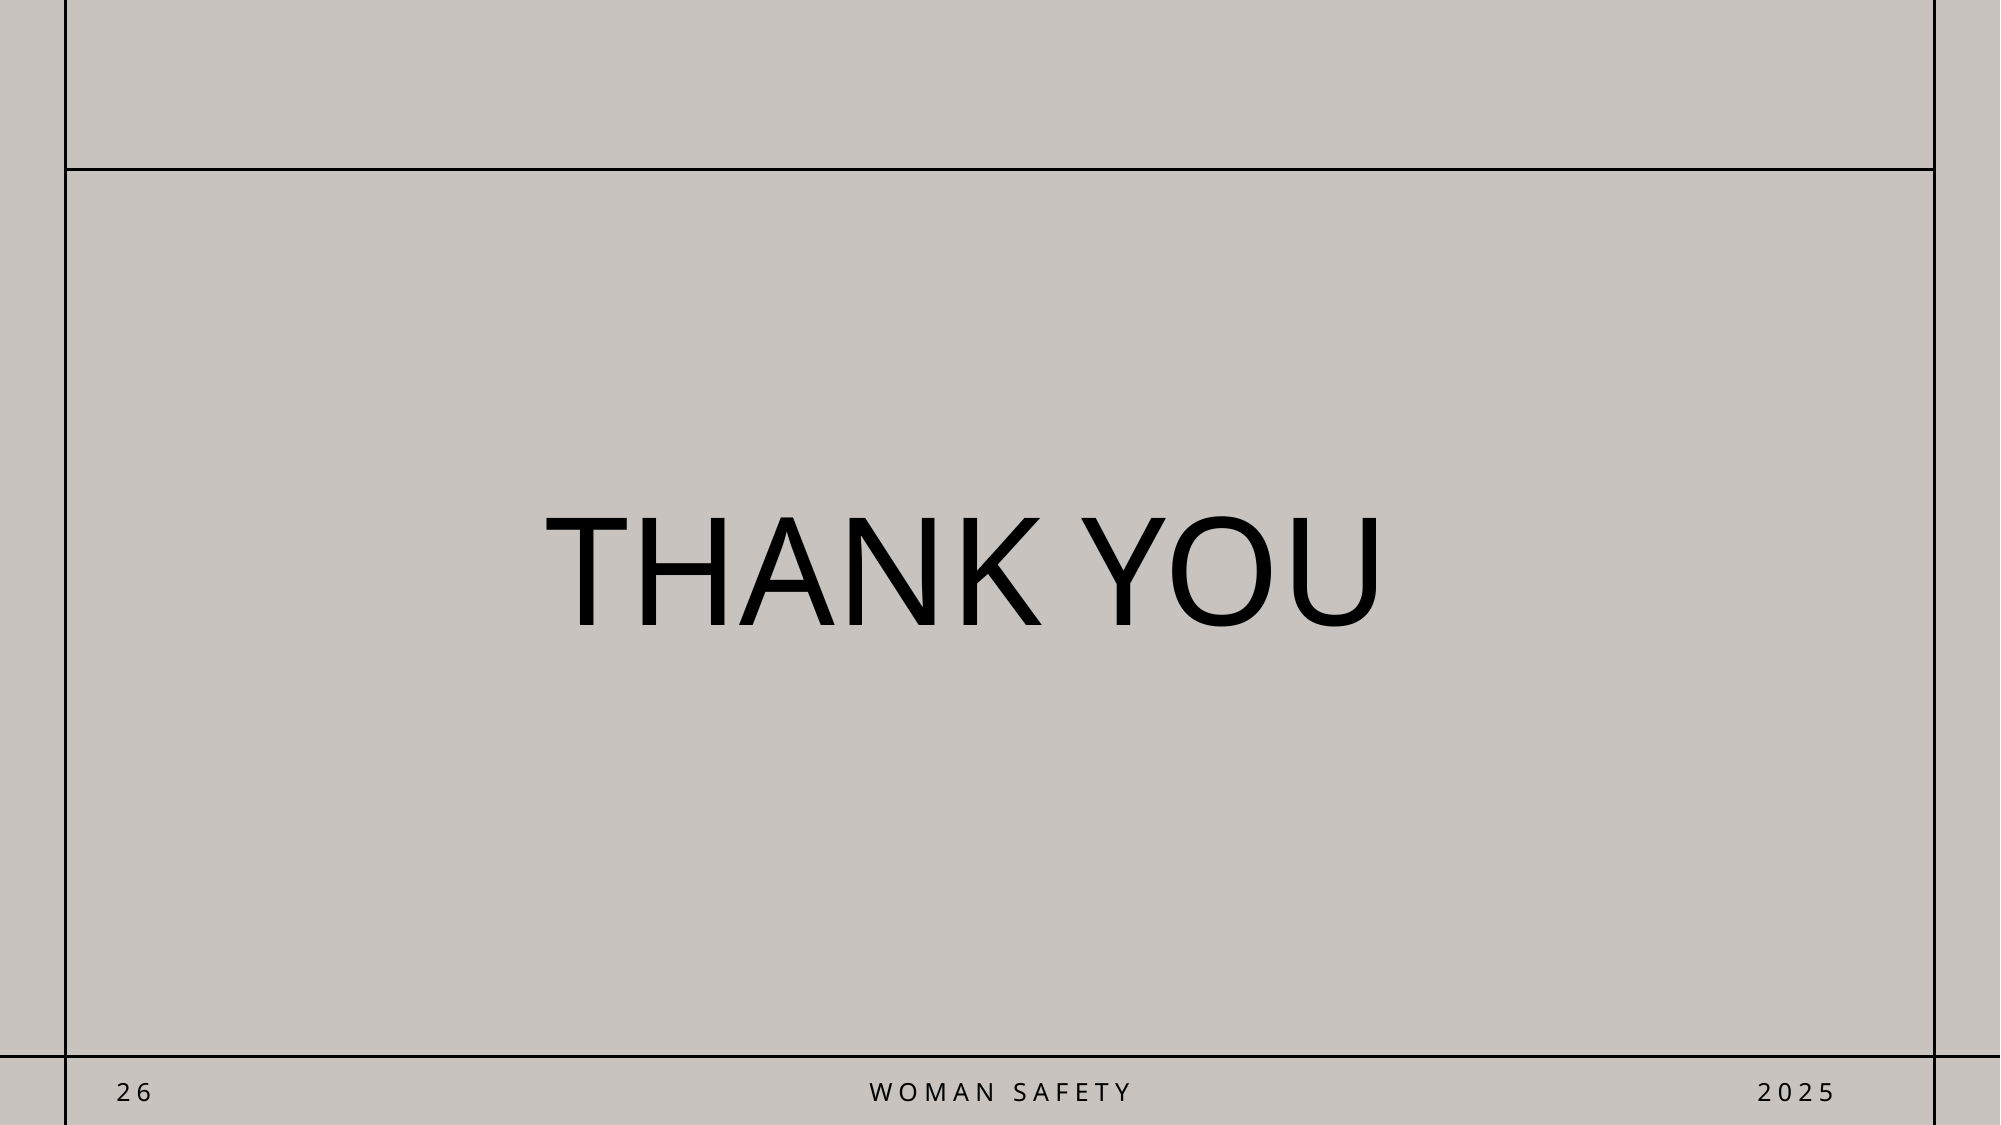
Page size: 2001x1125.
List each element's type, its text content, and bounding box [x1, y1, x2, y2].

slide_number 26 [101, 1069, 258, 1115]
slide_number 2025 [1742, 1069, 1899, 1115]
text_box THANK YOU [477, 468, 1459, 664]
footer WOMAN SAFETY [788, 1069, 1211, 1115]
